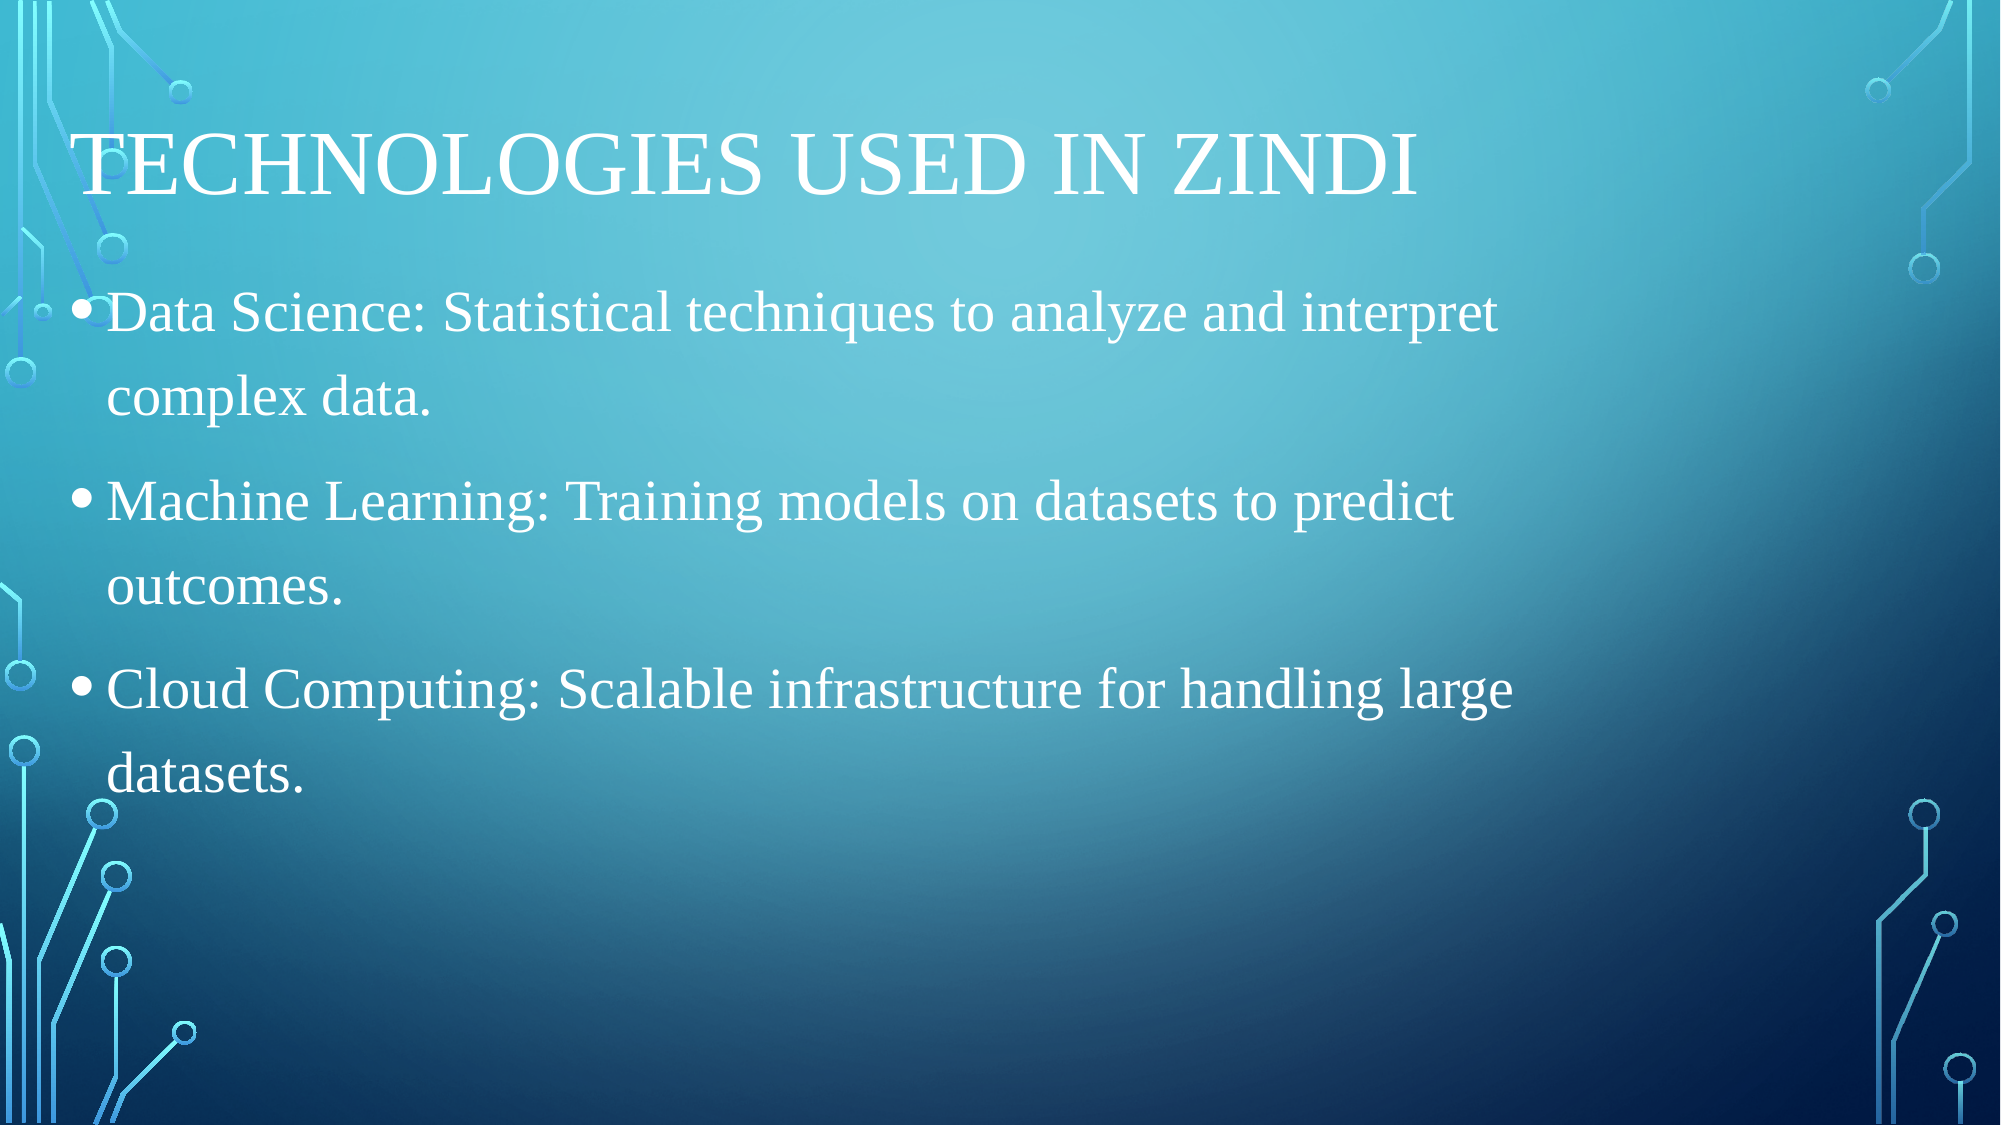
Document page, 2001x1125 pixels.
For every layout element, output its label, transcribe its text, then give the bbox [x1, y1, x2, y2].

title Technologies Used in zindi [54, 43, 1680, 252]
list Data Science: Statistical techniques to analyze and interpret complex data. Machine Learning: Training models on datasets to predict outcomes. Cloud Computing: Scalable infrastructure for handling large datasets. [54, 252, 1680, 834]
